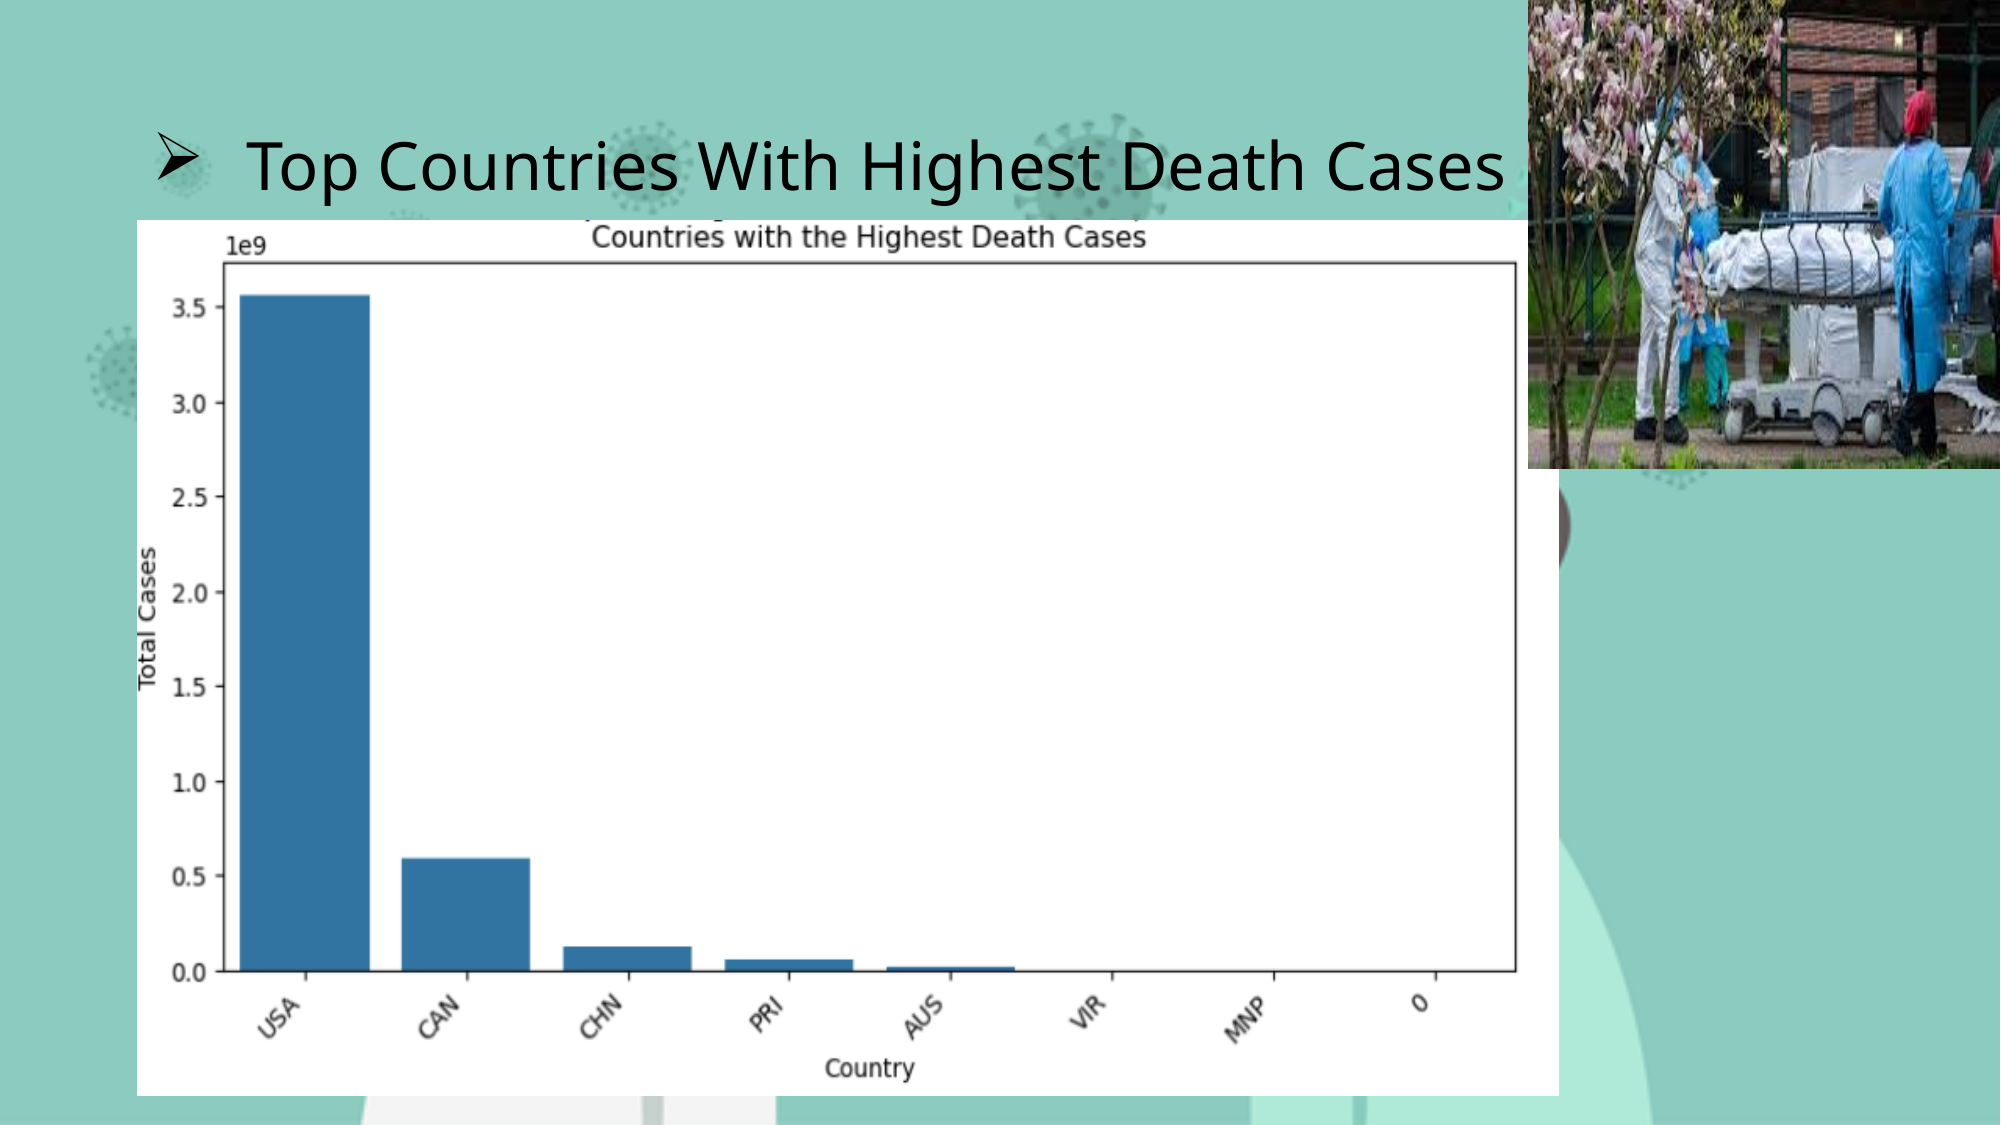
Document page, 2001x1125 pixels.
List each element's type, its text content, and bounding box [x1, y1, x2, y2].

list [137, 220, 1559, 1096]
title Top Countries With Highest Death Cases [137, 59, 1528, 220]
picture [1528, 0, 2000, 469]
